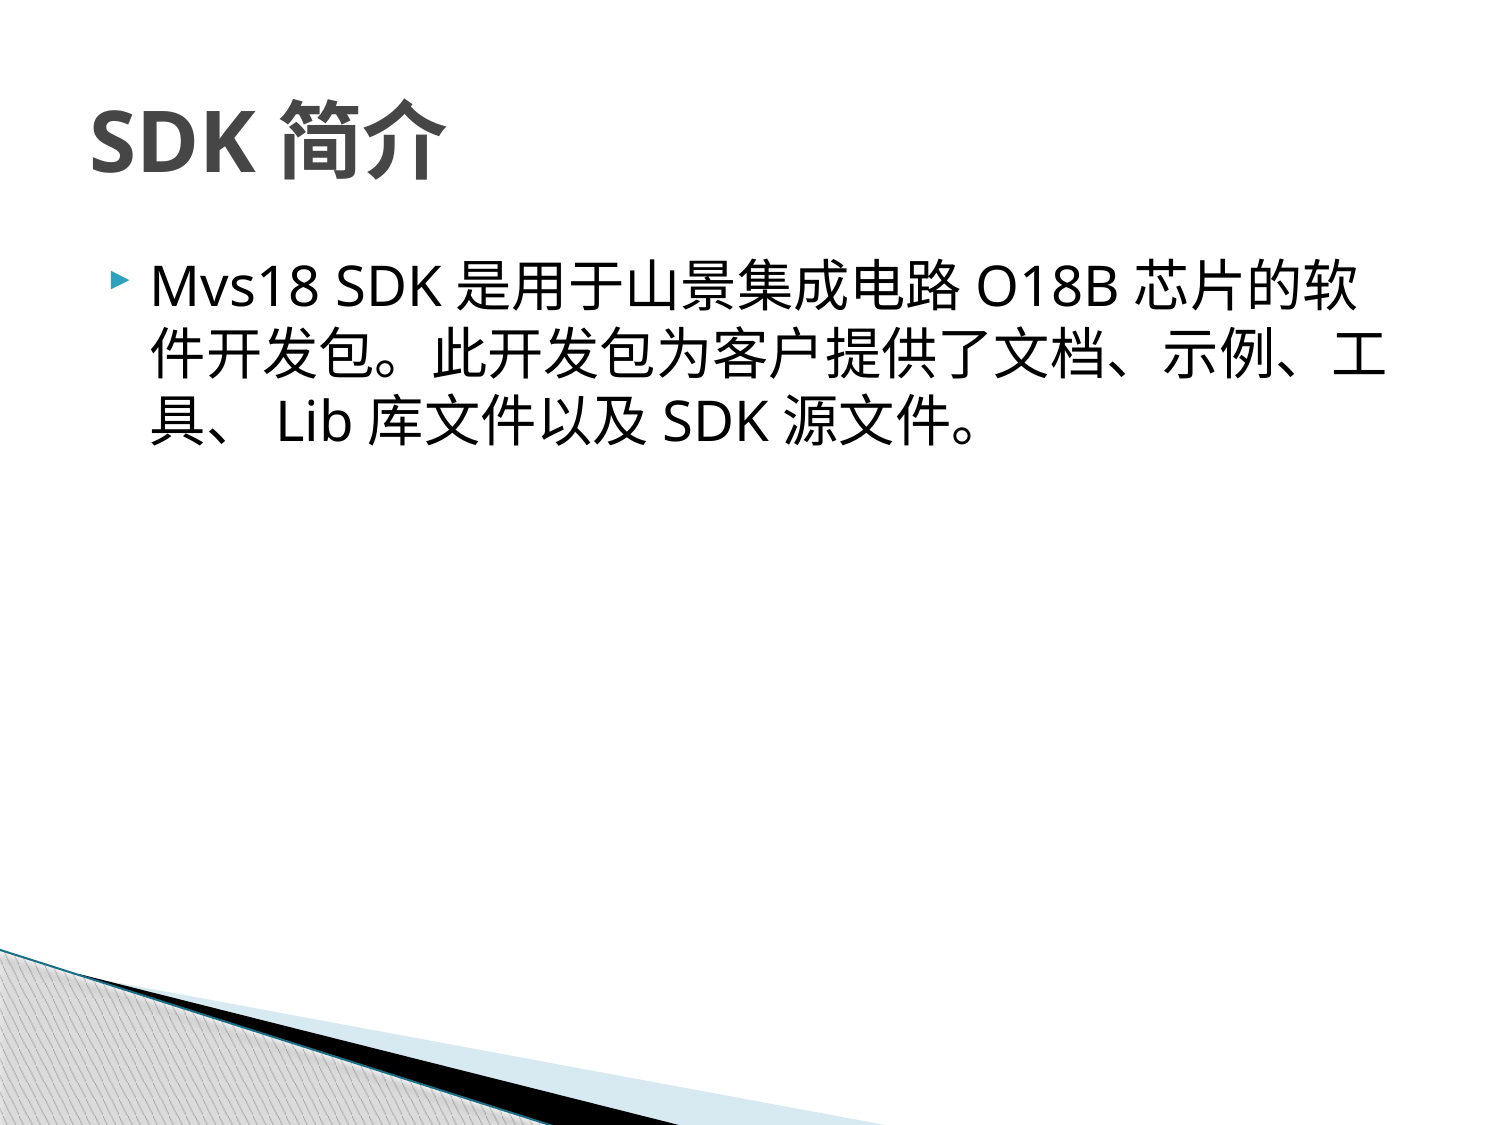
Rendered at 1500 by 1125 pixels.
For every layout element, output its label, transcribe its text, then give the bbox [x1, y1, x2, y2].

title SDK简介 [75, 45, 1425, 233]
list Mvs18 SDK是用于山景集成电路O18B芯片的软件开发包。此开发包为客户提供了文档、示例、工具、Lib库文件以及SDK源文件。 [75, 243, 1425, 986]
